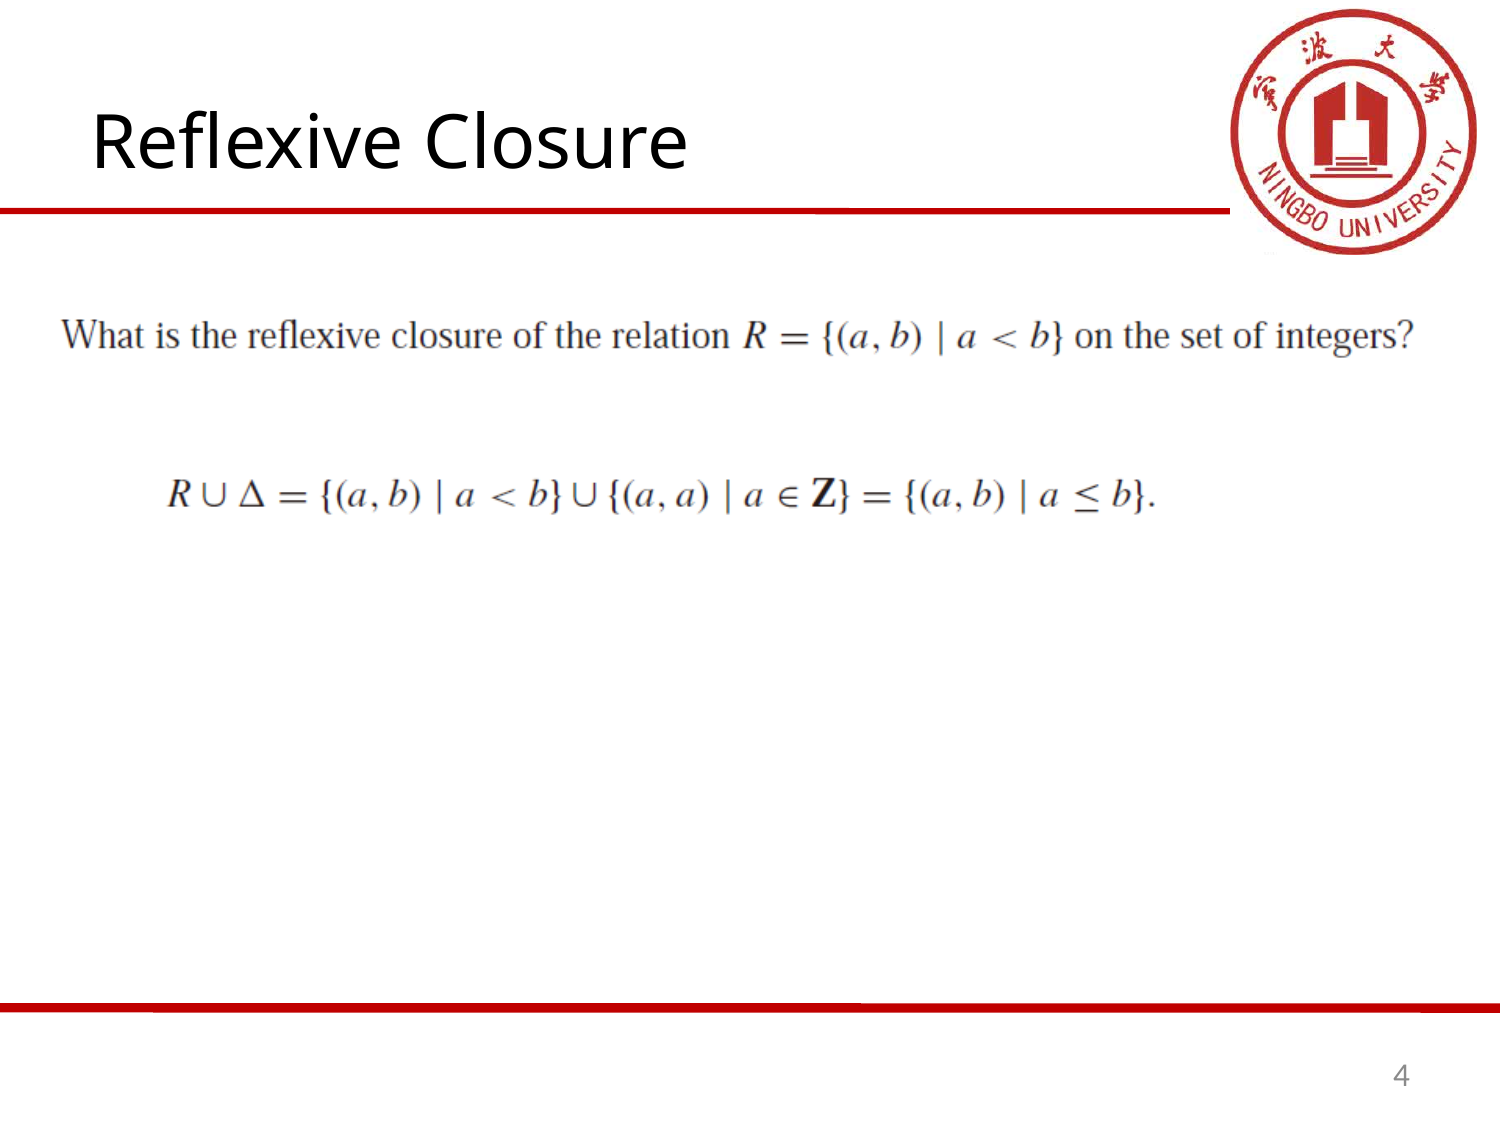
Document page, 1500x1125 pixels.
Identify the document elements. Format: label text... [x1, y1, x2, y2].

picture [58, 304, 1429, 369]
picture [1230, 8, 1477, 255]
title Reflexive Closure [75, 45, 1425, 233]
picture [163, 456, 1194, 526]
slide_number 4 [1074, 1042, 1425, 1103]
